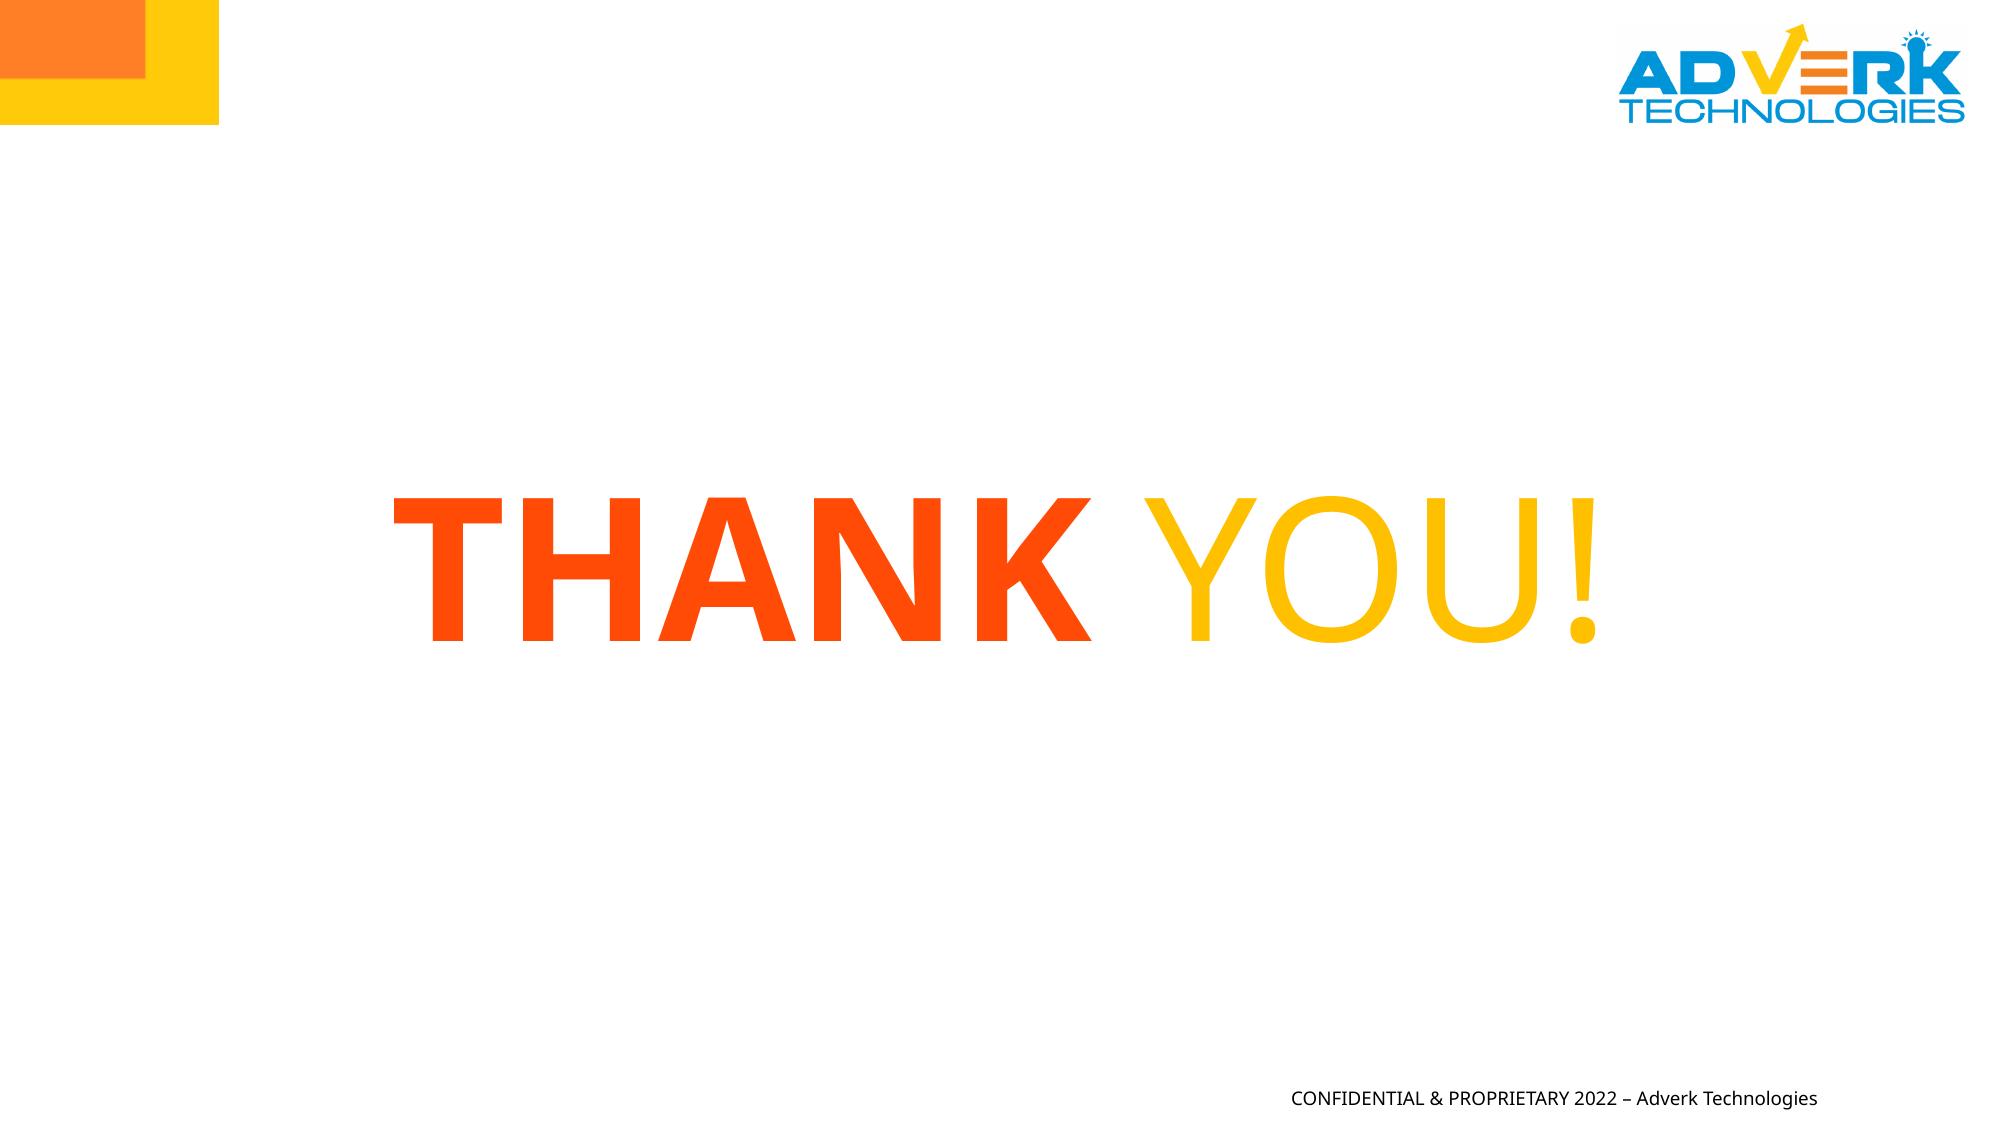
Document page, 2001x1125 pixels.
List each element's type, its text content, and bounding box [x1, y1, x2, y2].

text_box THANK YOU! [0, 433, 2000, 689]
picture [1618, 22, 1967, 125]
picture [0, 0, 219, 125]
text_box CONFIDENTIAL & PROPRIETARY 2022 – Adverk Technologies [1249, 1080, 1859, 1116]
